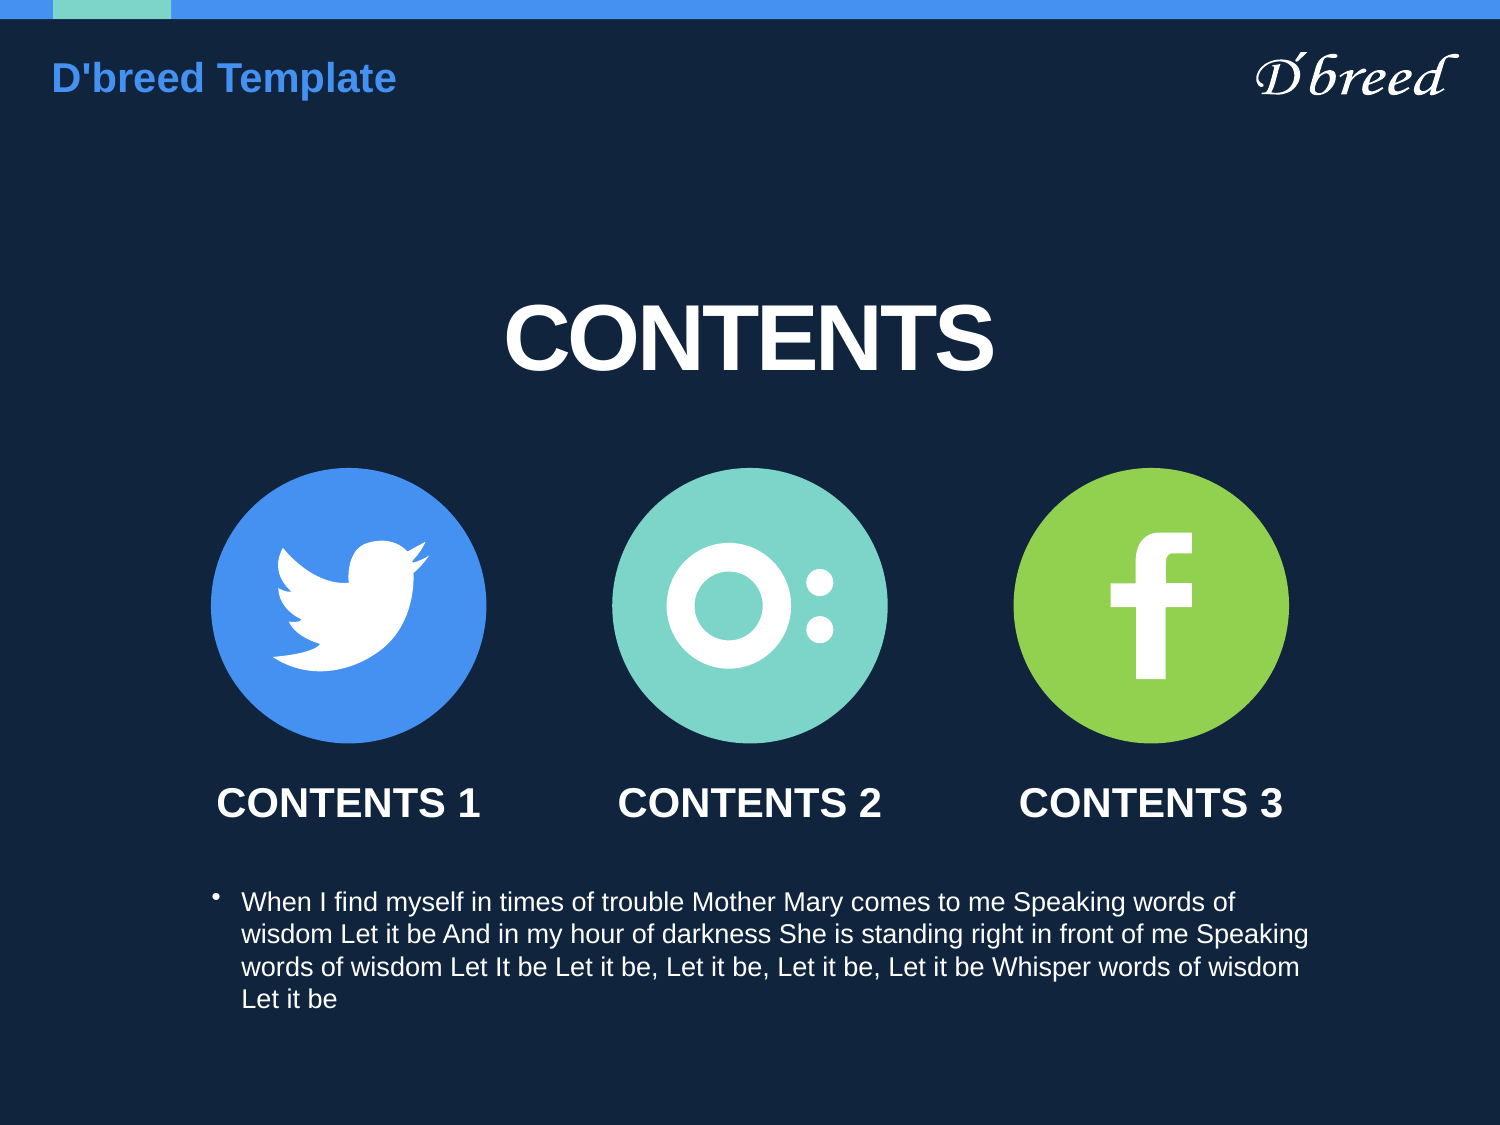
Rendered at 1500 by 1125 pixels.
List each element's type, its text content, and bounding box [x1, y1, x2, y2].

title D'breed Template [36, 49, 1242, 111]
text_box [272, 540, 430, 672]
text_box When I find myself in times of trouble Mother Mary comes to me Speaking words of wisdom Let it be And in my hour of darkness She is standing right in front of me Speaking words of wisdom Let It be Let it be, Let it be, Let it be, Let it be Whisper words of wisdom Let it be [196, 876, 1324, 1022]
text_box [611, 466, 889, 745]
text_box CONTENTS 1 [183, 768, 515, 834]
text_box [1110, 532, 1192, 680]
text_box CONTENTS 3 [985, 768, 1317, 834]
text_box [1012, 466, 1291, 745]
text_box [209, 466, 488, 745]
text_box CONTENTS 2 [584, 768, 916, 834]
text_box CONTENTS [203, 268, 1297, 397]
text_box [666, 542, 834, 669]
